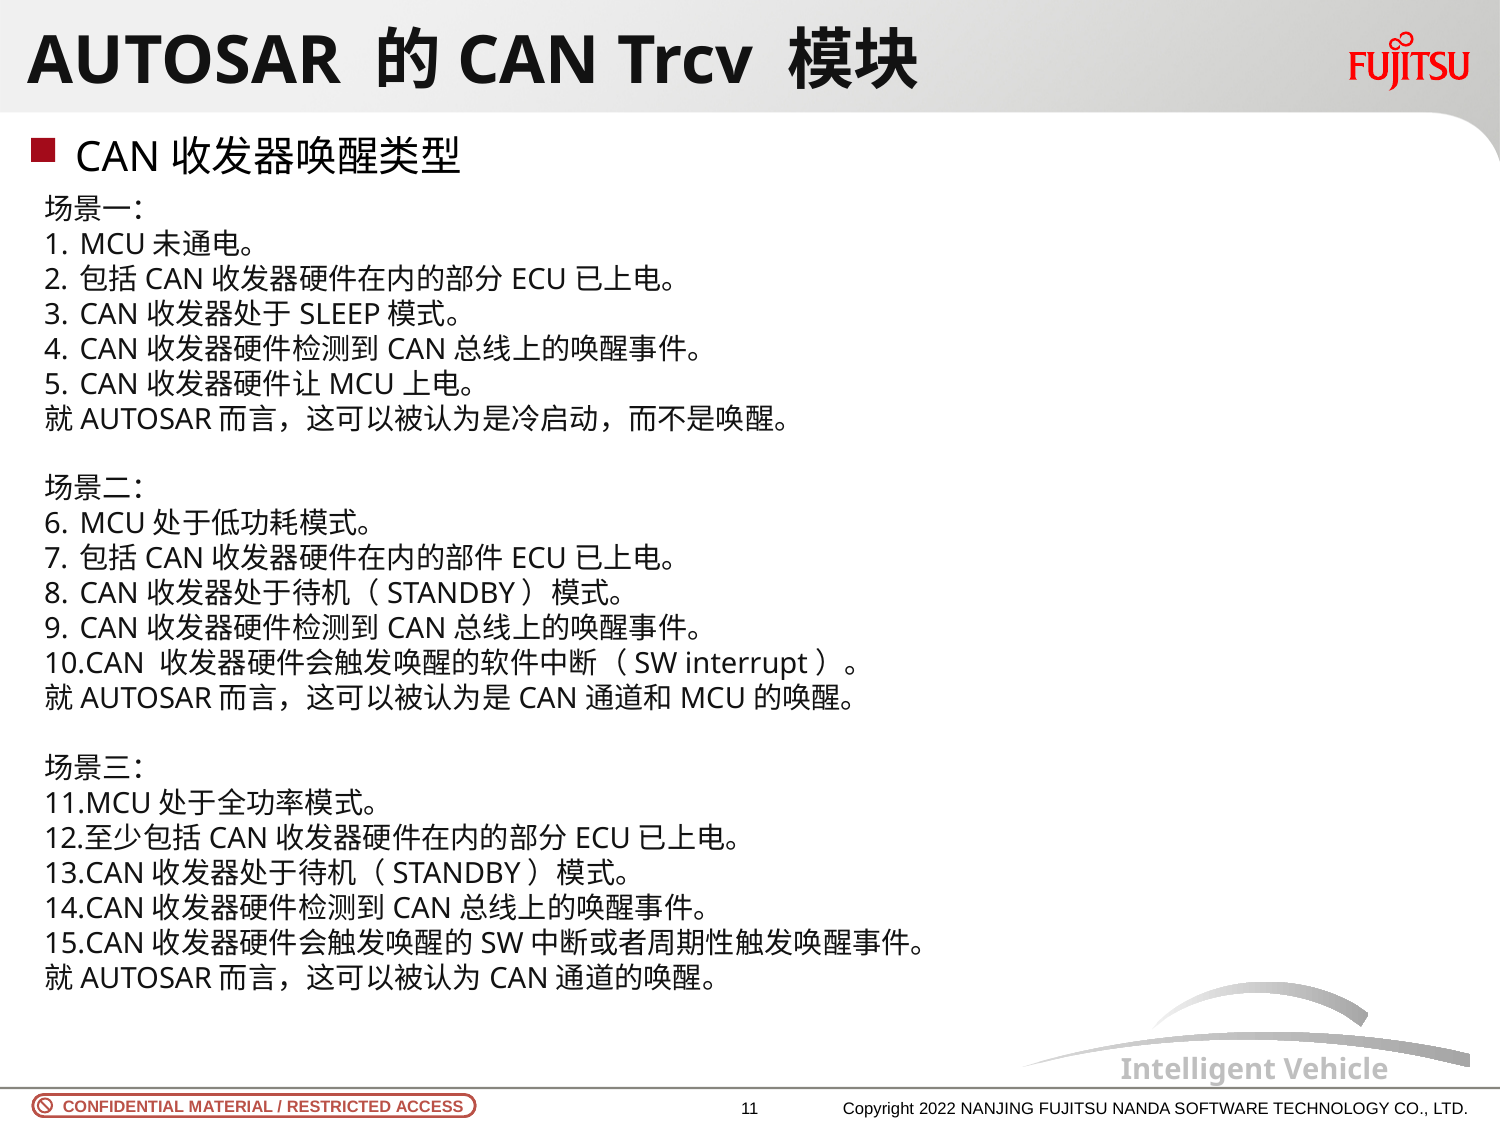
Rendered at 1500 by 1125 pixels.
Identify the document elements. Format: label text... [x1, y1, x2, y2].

slide_number 10 [705, 1091, 794, 1125]
footer Copyright 2022 NANJING FUJITSU NANDA SOFTWARE TECHNOLOGY CO., LTD. [809, 1091, 1470, 1125]
title AUTOSAR 的CAN Trcv 模块 [27, 0, 1317, 114]
text_box 场景一： MCU未通电。 包括CAN收发器硬件在内的部分ECU已上电。 CAN收发器处于SLEEP模式。 CAN收发器硬件检测到CAN总线上的唤醒事件。 CAN收发器硬件让MCU上电。 就AUTOSAR而言，这可以被认为是冷启动，而不是唤醒。 场景二： MCU处于低功耗模式。 包括CAN收发器硬件在内的部件ECU已上电。 CAN收发器处于待机（STANDBY）模式。 CAN收发器硬件检测到CAN总线上的唤醒事件。 CAN 收发器硬件会触发唤醒的软件中断（SW interrupt）。 就AUTOSAR而言，这可以被认为是CAN通道和MCU的唤醒。 场景三： MCU处于全功率模式。 至少包括CAN收发器硬件在内的部分ECU已上电。 CAN收发器处于待机（STANDBY）模式。 CAN收发器硬件检测到CAN总线上的唤醒事件。 CAN收发器硬件会触发唤醒的SW中断或者周期性触发唤醒事件。 就AUTOSAR而言，这可以被认为CAN通道的唤醒。 [29, 182, 1437, 1002]
list CAN收发器唤醒类型 [27, 132, 750, 183]
picture [0, 0, 1500, 176]
